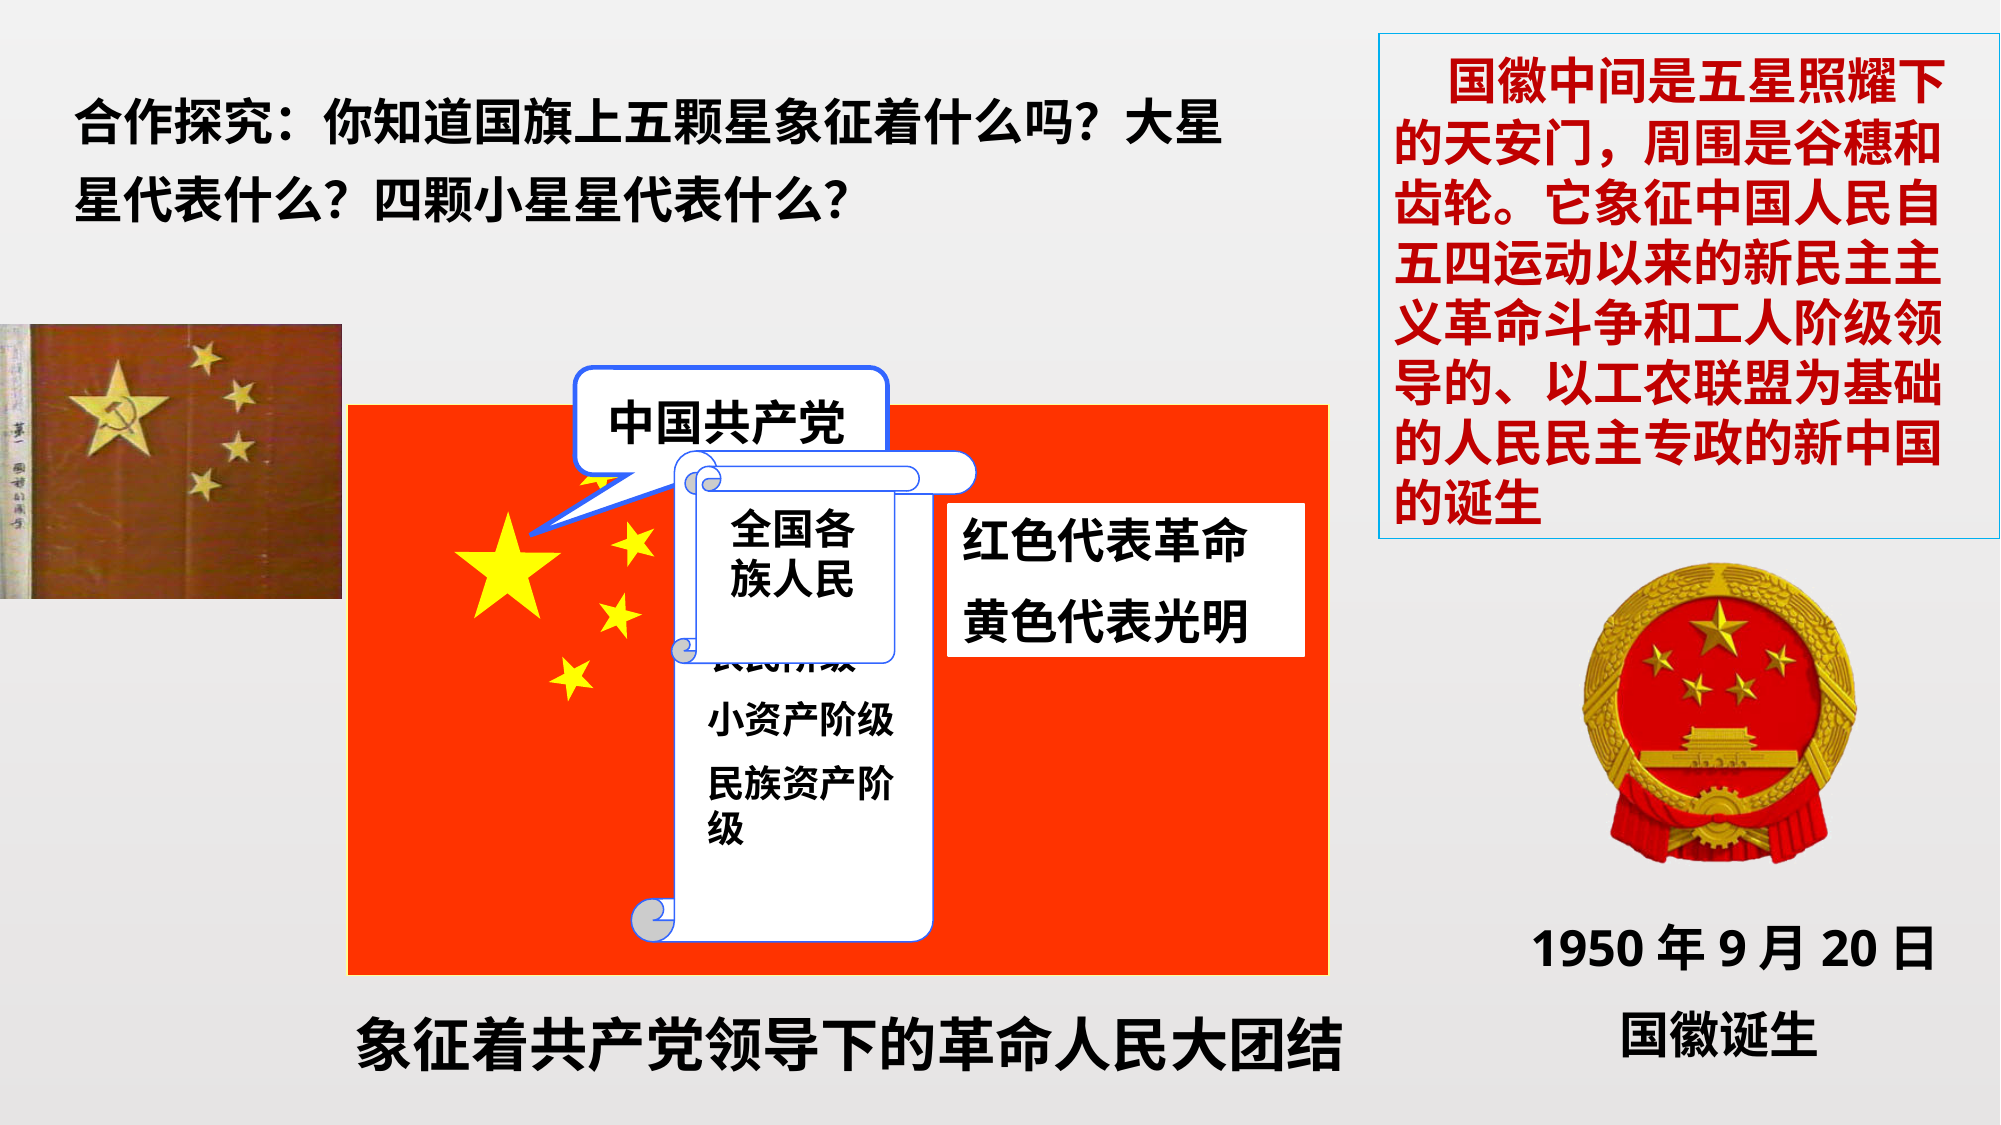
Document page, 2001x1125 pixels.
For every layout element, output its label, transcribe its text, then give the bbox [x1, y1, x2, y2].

text_box 合作探究：你知道国旗上五颗星象征着什么吗？大星星代表什么？四颗小星星代表什么？ [58, 64, 1283, 236]
picture [0, 324, 342, 599]
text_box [347, 404, 1330, 976]
picture [1579, 560, 1862, 866]
text_box 1950年9月20日 国徽诞生 [1473, 901, 1966, 1071]
text_box 国徽中间是五星照耀下的天安门，周围是谷穗和齿轮。它象征中国人民自五四运动以来的新民主主义革命斗争和工人阶级领导的、以工农联盟为基础的人民民主专政的新中国的诞生 [1379, 33, 2000, 539]
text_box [671, 466, 920, 664]
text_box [574, 367, 888, 475]
text_box 象征着共产党领导下的革命人民大团结 [340, 1001, 1457, 1086]
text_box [631, 450, 977, 942]
